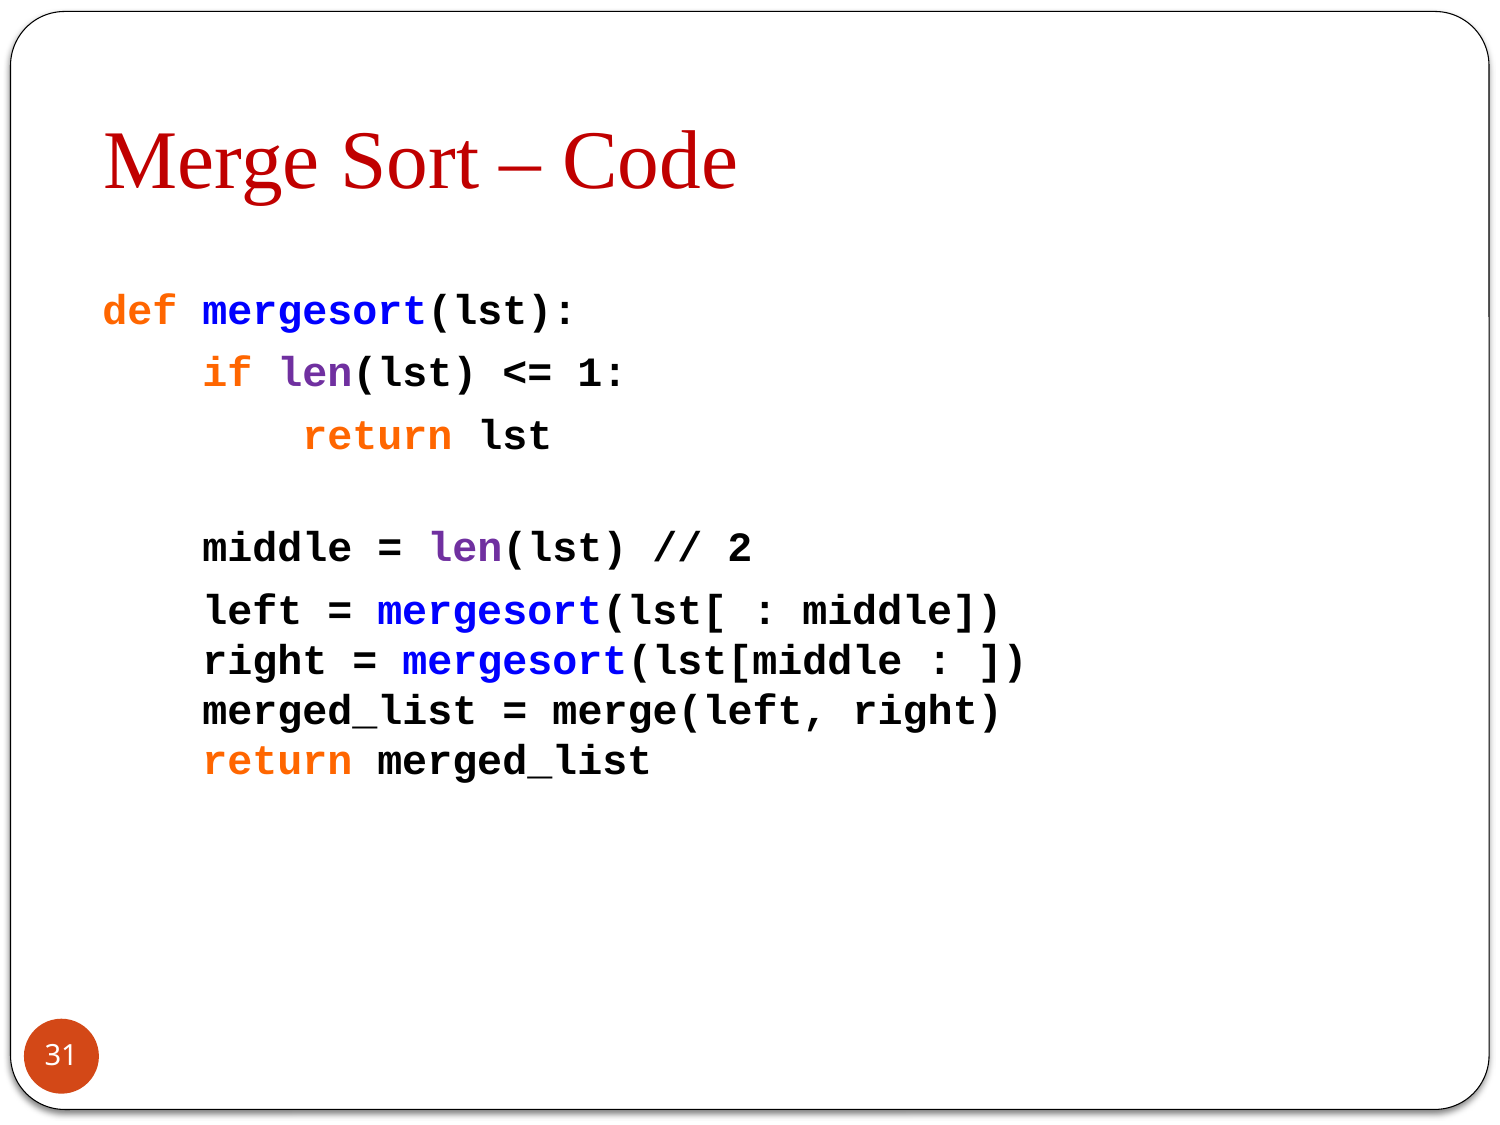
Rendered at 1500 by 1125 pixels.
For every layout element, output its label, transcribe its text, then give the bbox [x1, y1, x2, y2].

slide_number 31 [23, 1018, 99, 1094]
text_box def mergesort(lst): if len(lst) <= 1: return lst middle = len(lst) // 2 left = mergesort(lst[ : middle]) right = mergesort(lst[middle : ]) merged_list = merge(left, right) return merged_list [87, 275, 1426, 790]
title Merge Sort – Code [89, 90, 1365, 221]
